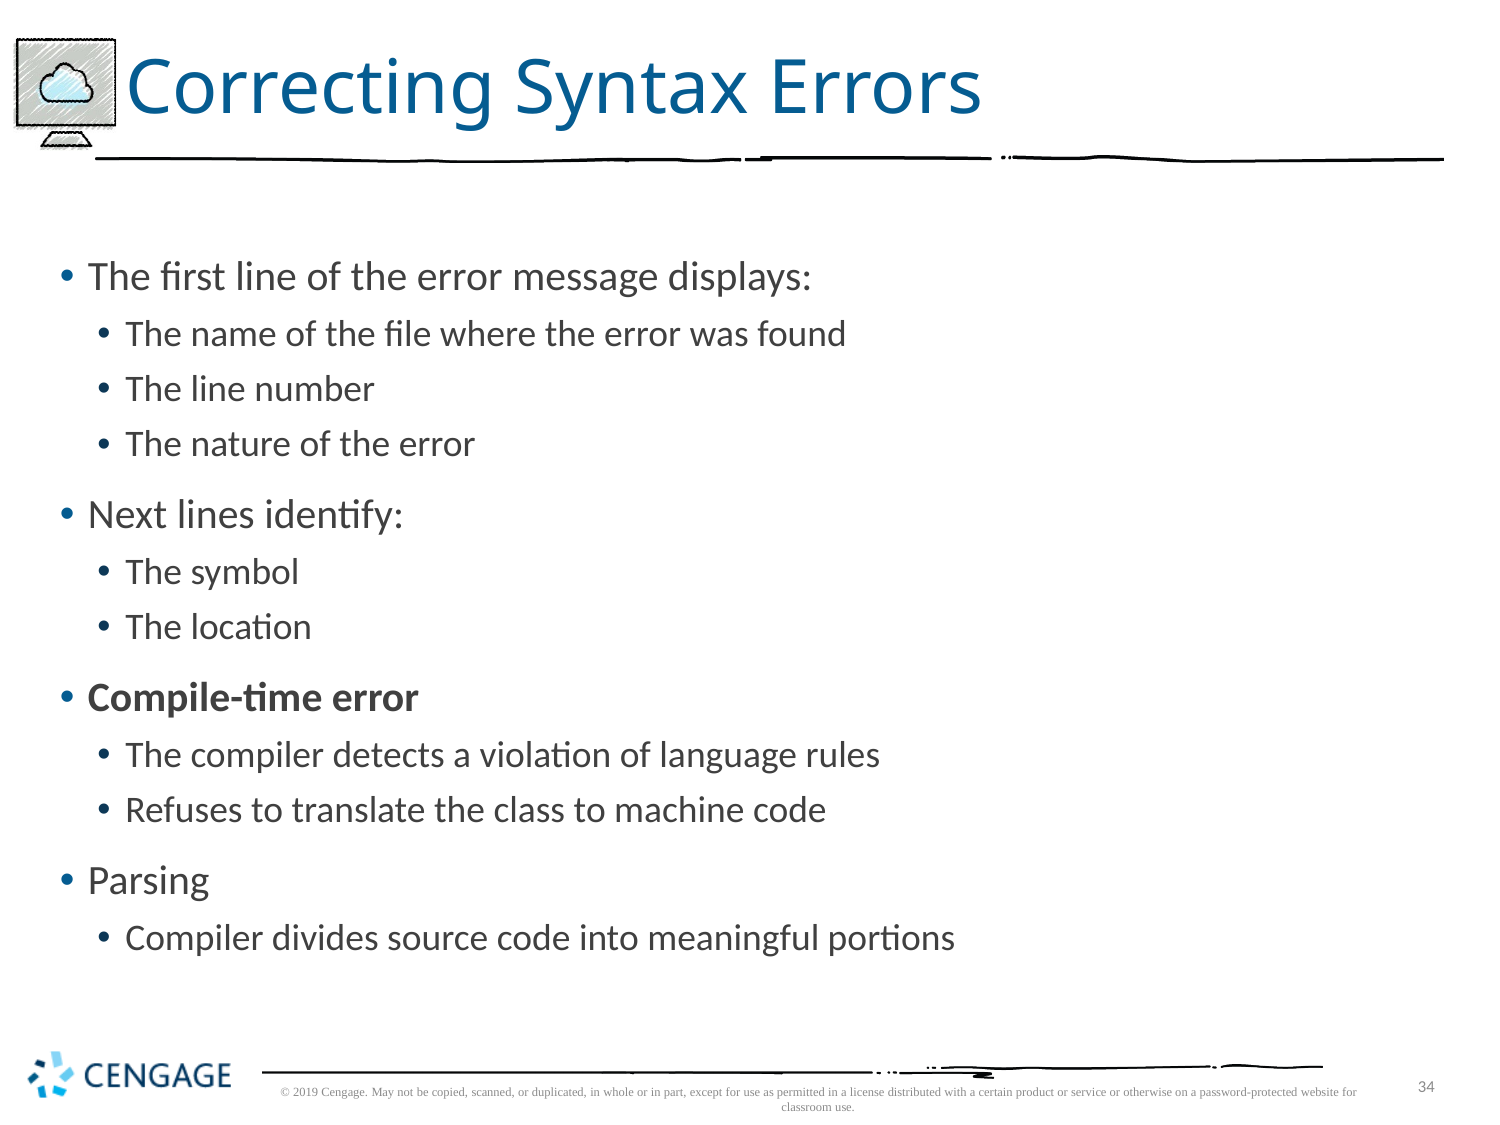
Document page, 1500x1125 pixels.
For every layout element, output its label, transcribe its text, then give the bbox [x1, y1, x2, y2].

picture [7, 1037, 244, 1111]
picture [13, 36, 117, 151]
title Correcting Syntax Errors [125, 66, 1442, 116]
footer © 2019 Cengage. May not be copied, scanned, or duplicated, in whole or in part, except for use as permitted in a license distributed with a certain product or service or otherwise on a password-protected website for classroom use. [262, 1079, 1375, 1120]
list The first line of the error message displays: The name of the file where the error was found The line number The nature of the error Next lines identify: The symbol The location Compile-time error The compiler detects a violation of language rules Refuses to translate the class to machine code Parsing Compiler divides source code into meaningful portions [59, 252, 1441, 975]
picture [262, 1064, 1323, 1079]
picture [95, 155, 1444, 163]
